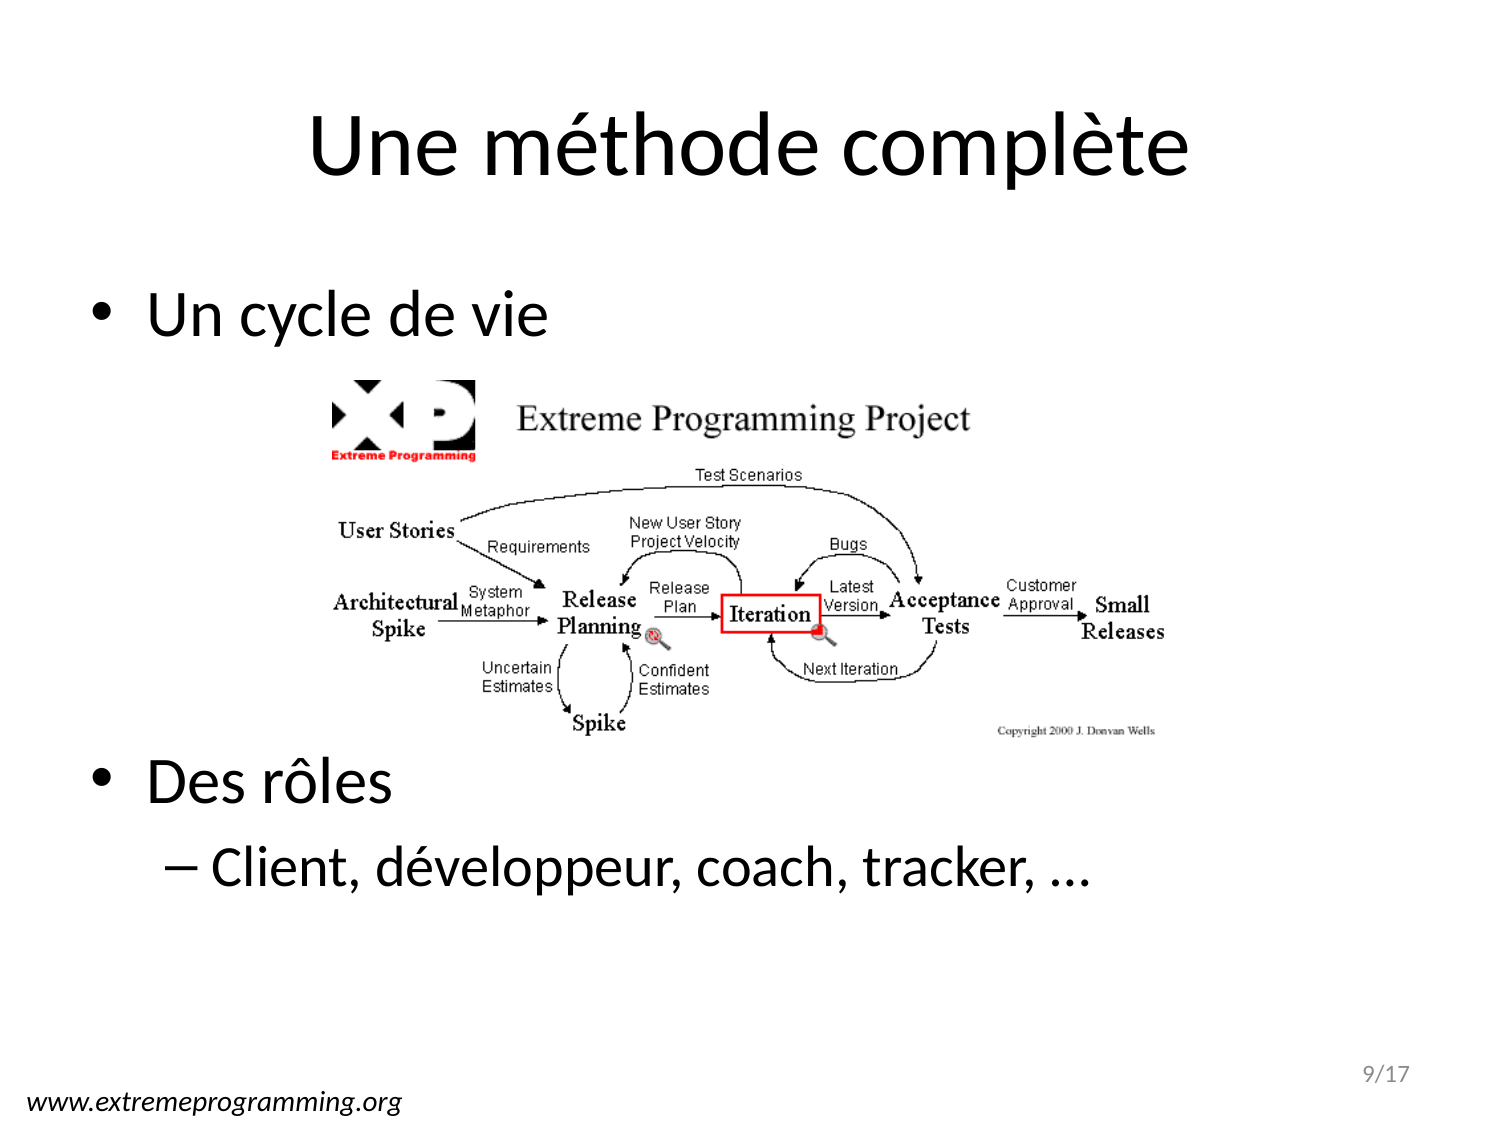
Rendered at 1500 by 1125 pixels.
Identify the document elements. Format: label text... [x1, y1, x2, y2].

list Un cycle de vie Des rôles Client, développeur, coach, tracker, … [75, 262, 1425, 1005]
text_box www.extremeprogramming.org [11, 1074, 419, 1125]
title Une méthode complète [75, 45, 1425, 233]
picture [332, 380, 1168, 740]
slide_number 9/17 [1074, 1042, 1425, 1103]
